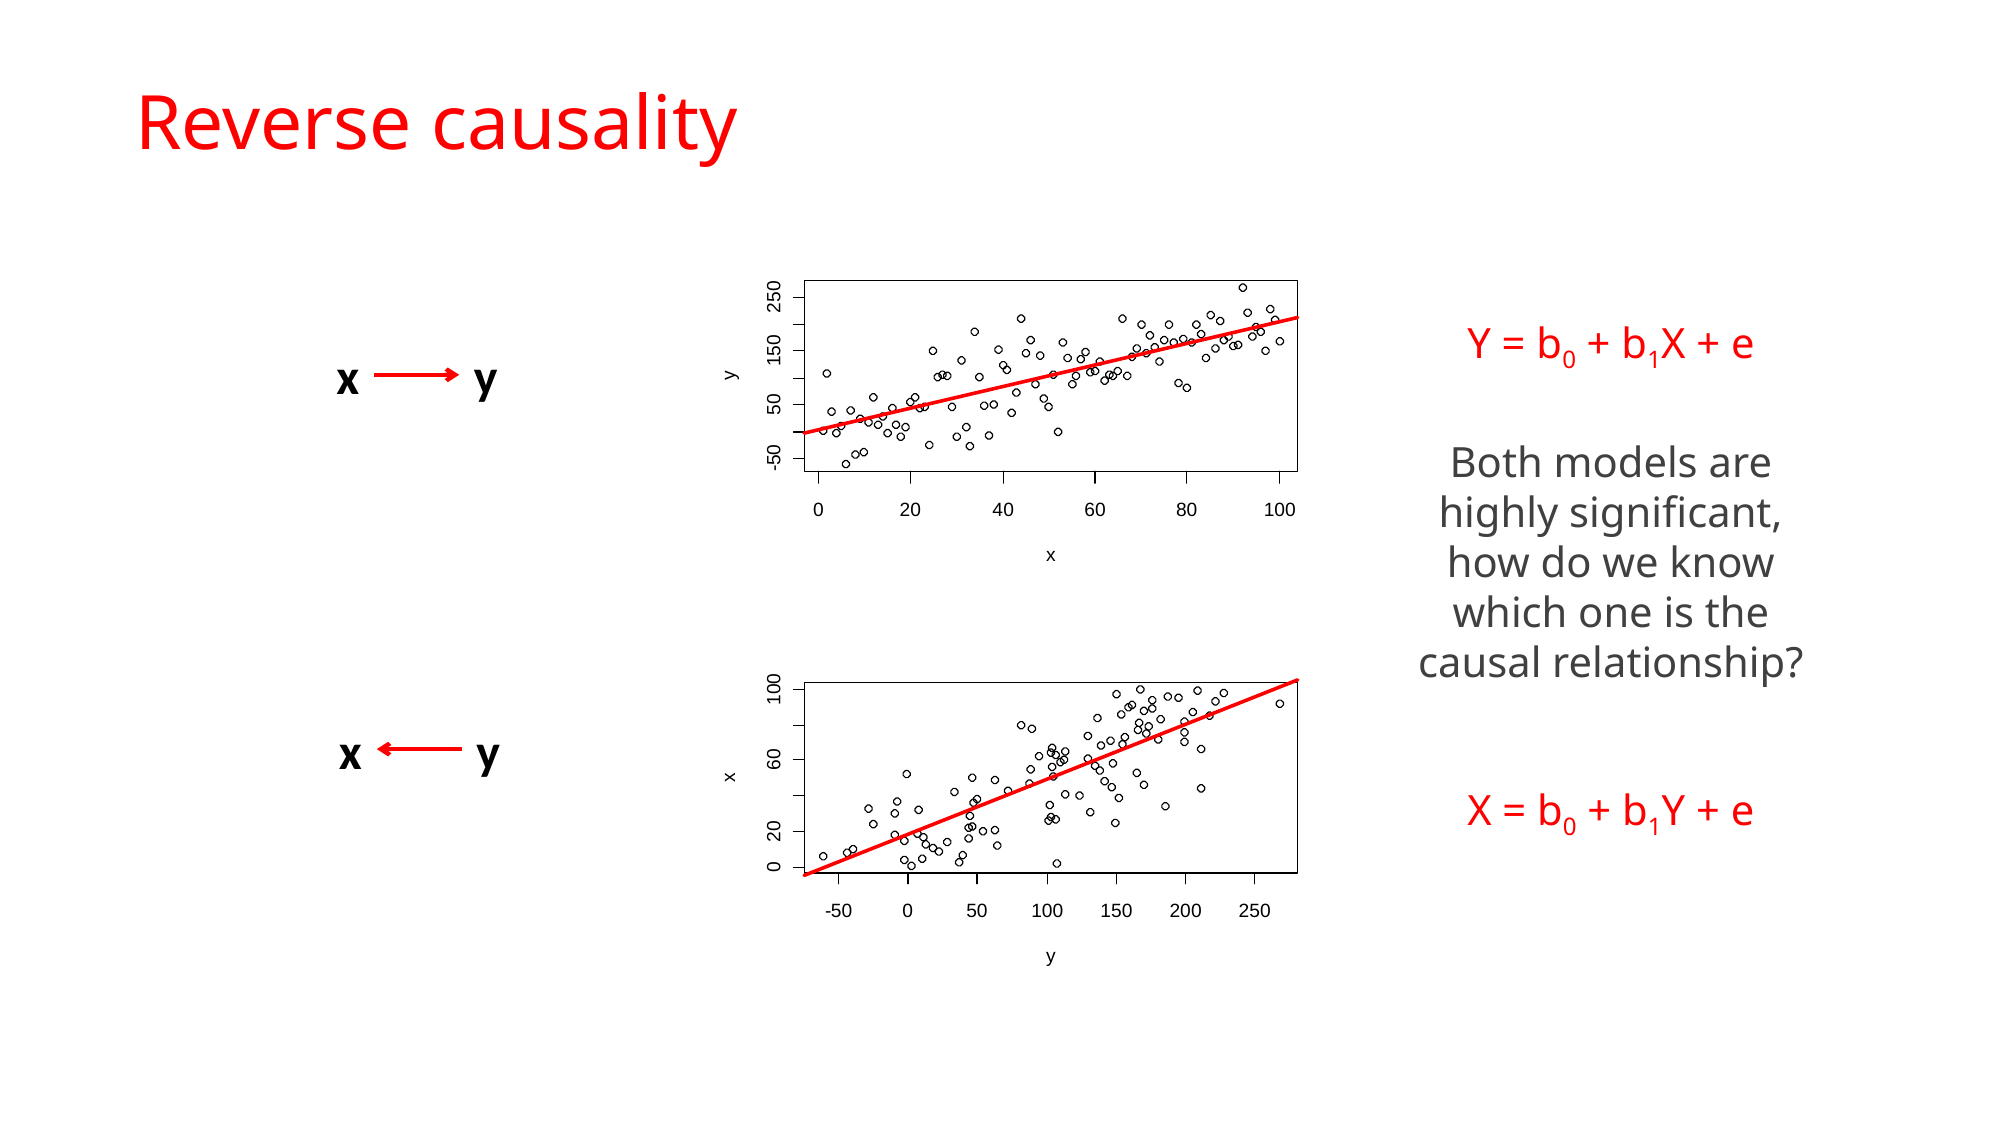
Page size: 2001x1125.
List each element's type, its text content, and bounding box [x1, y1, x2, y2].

text_box x [321, 337, 375, 413]
text_box x [324, 711, 377, 787]
text_box y [461, 711, 515, 787]
text_box Both models are highly significant, how do we know which one is the causal relationship? [1383, 428, 1839, 694]
text_box y [459, 337, 513, 413]
picture [710, 187, 1346, 988]
text_box Reverse causality [56, 67, 817, 172]
text_box X = b0 + b1Y + e [1414, 776, 1808, 848]
text_box Y = b0 + b1X + e [1414, 308, 1808, 381]
